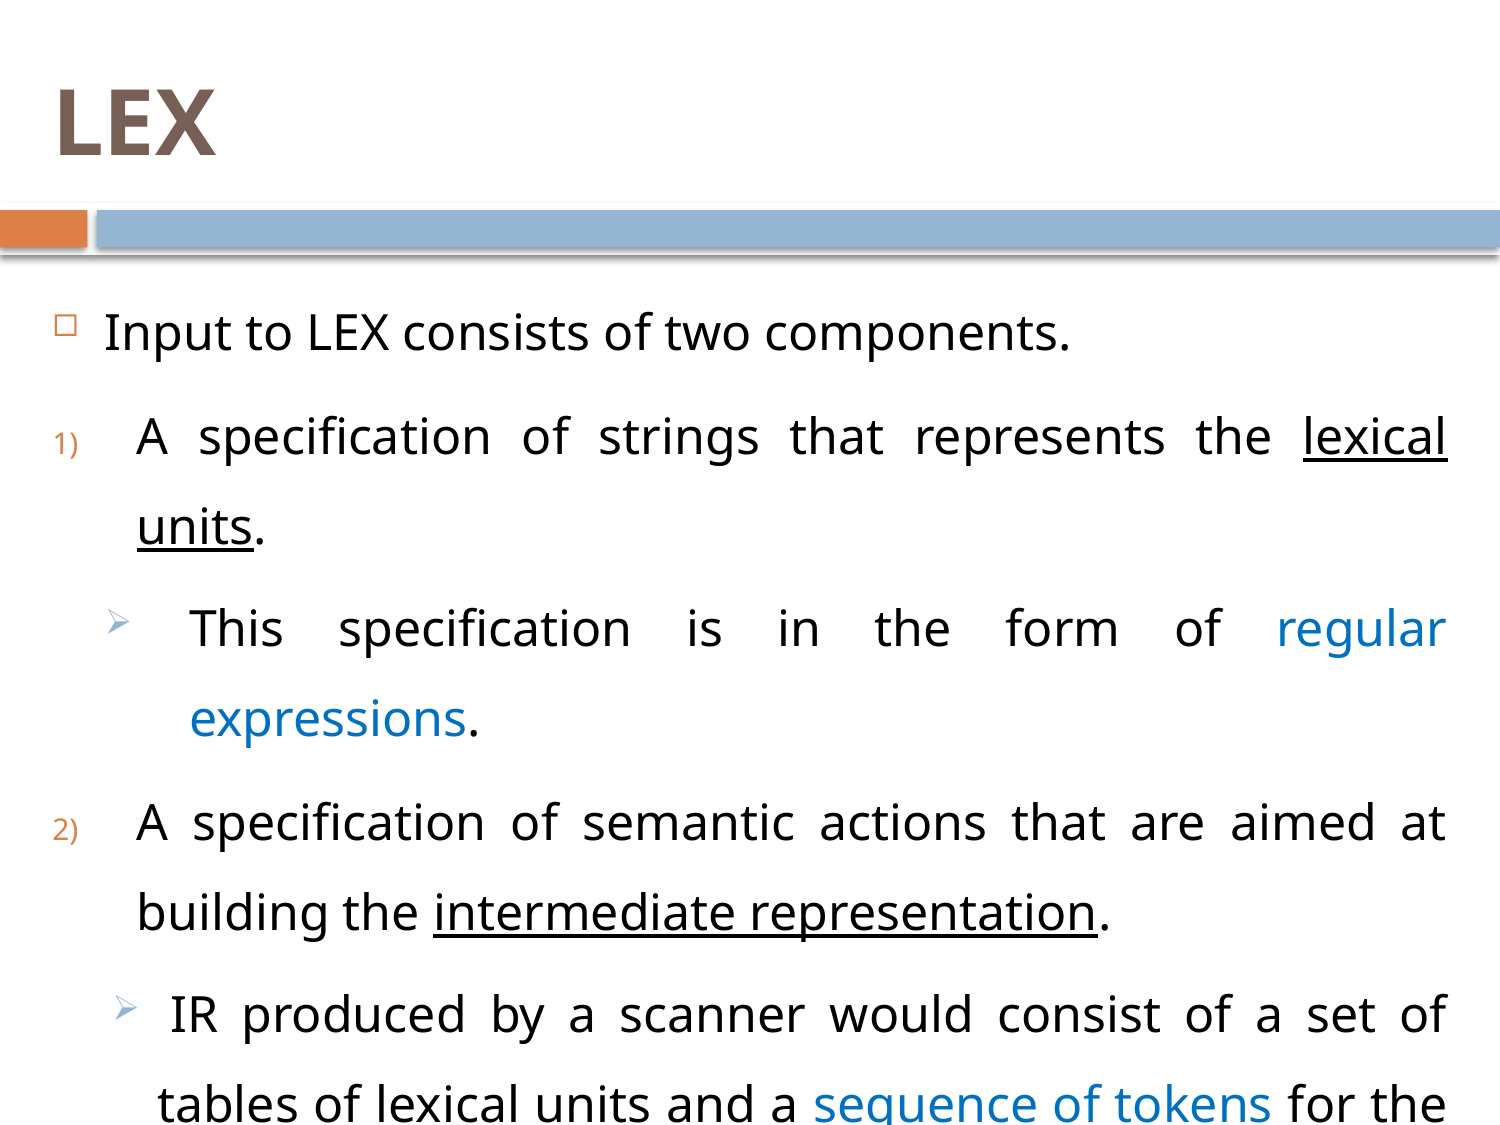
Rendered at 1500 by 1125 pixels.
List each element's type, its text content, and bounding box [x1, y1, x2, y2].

title LEX [37, 37, 1500, 200]
list Input to LEX consists of two components. A specification of strings that represents the lexical units. This specification is in the form of regular expressions. A specification of semantic actions that are aimed at building the intermediate representation. IR produced by a scanner would consist of a set of tables of lexical units and a sequence of tokens for the lexical units occurring in a source statement. [37, 262, 1463, 1075]
